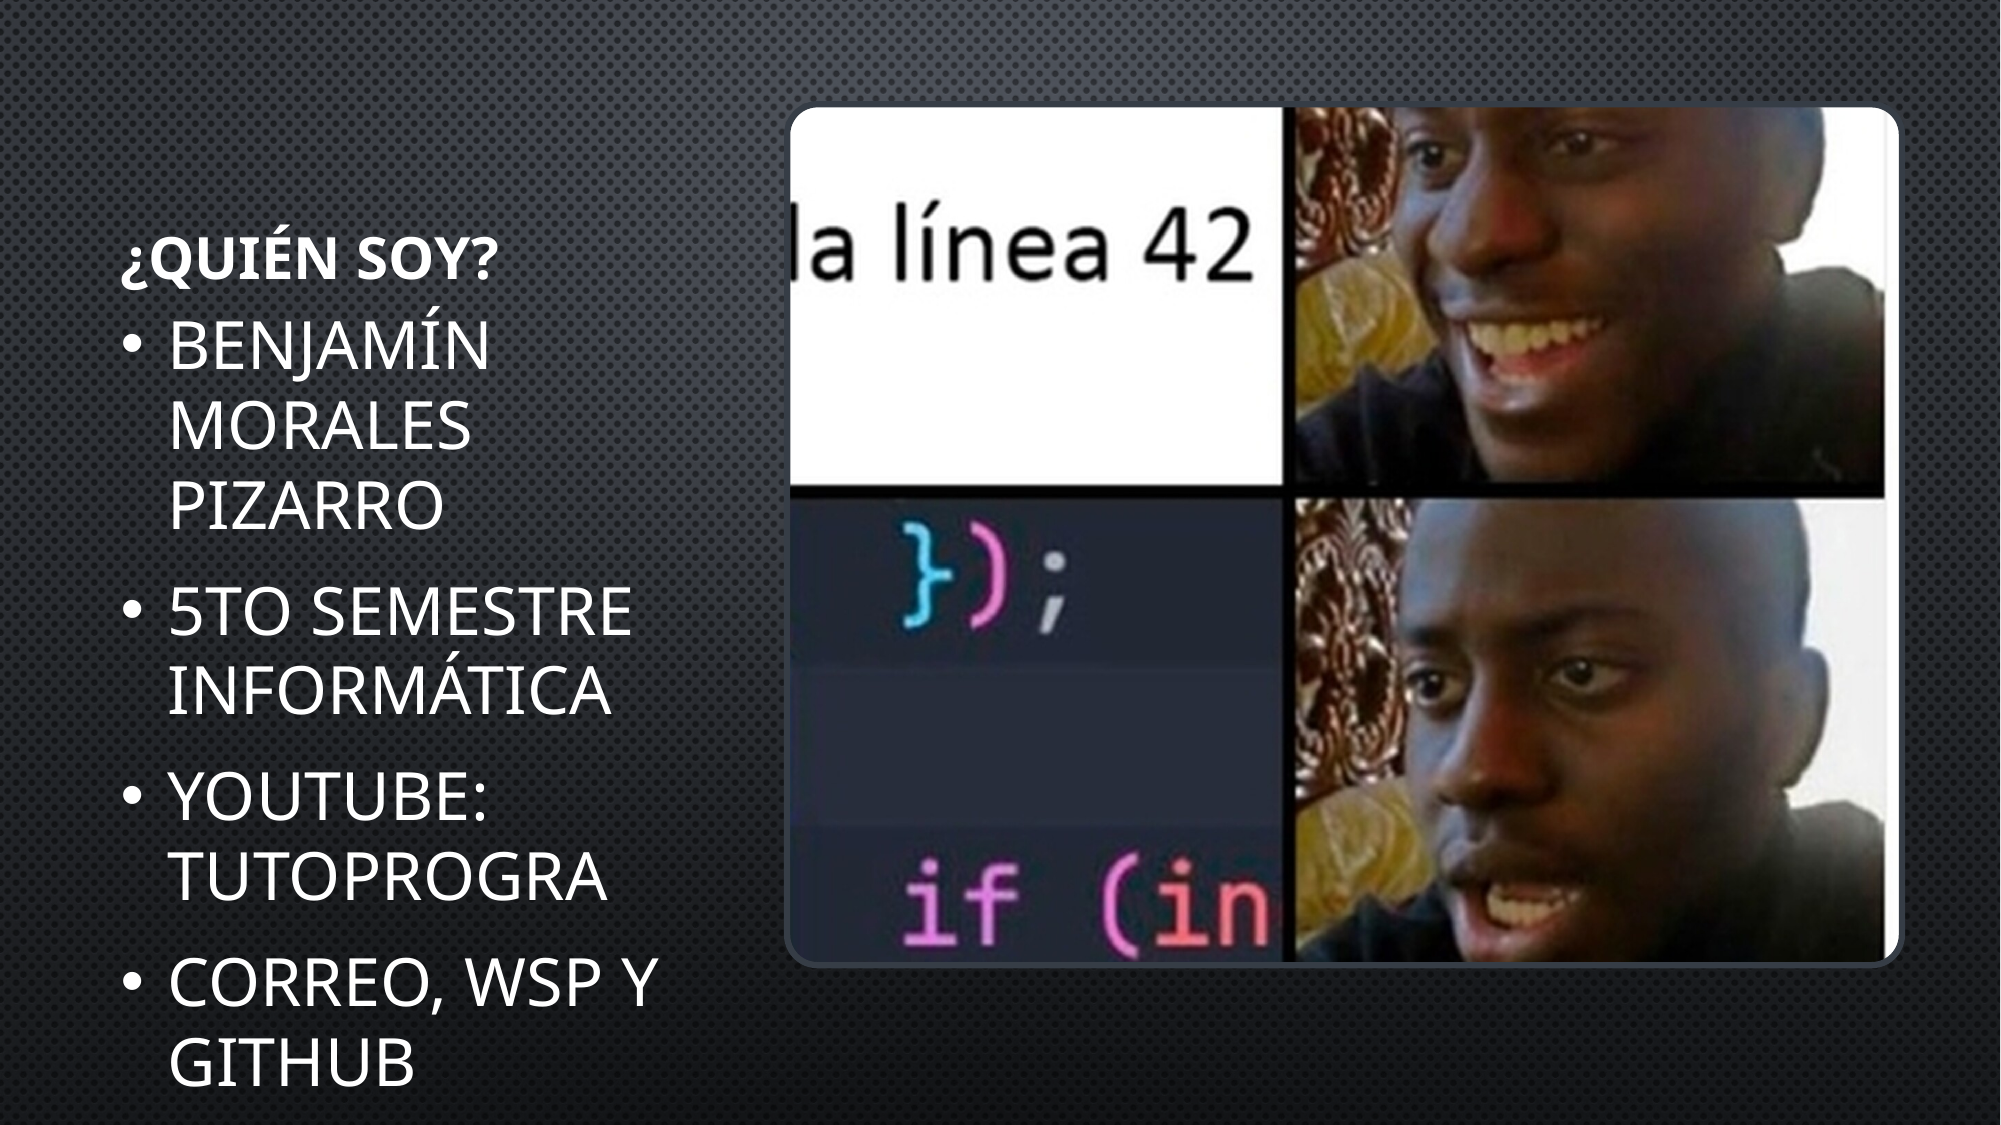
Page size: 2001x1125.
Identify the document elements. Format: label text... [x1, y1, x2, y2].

picture [786, 104, 1903, 966]
title ¿Quién soy? [105, 99, 704, 413]
list Benjamín morales pizarro 5to semestre informática YouTube: Tutoprogra Correo, wsp y Github [105, 437, 704, 966]
